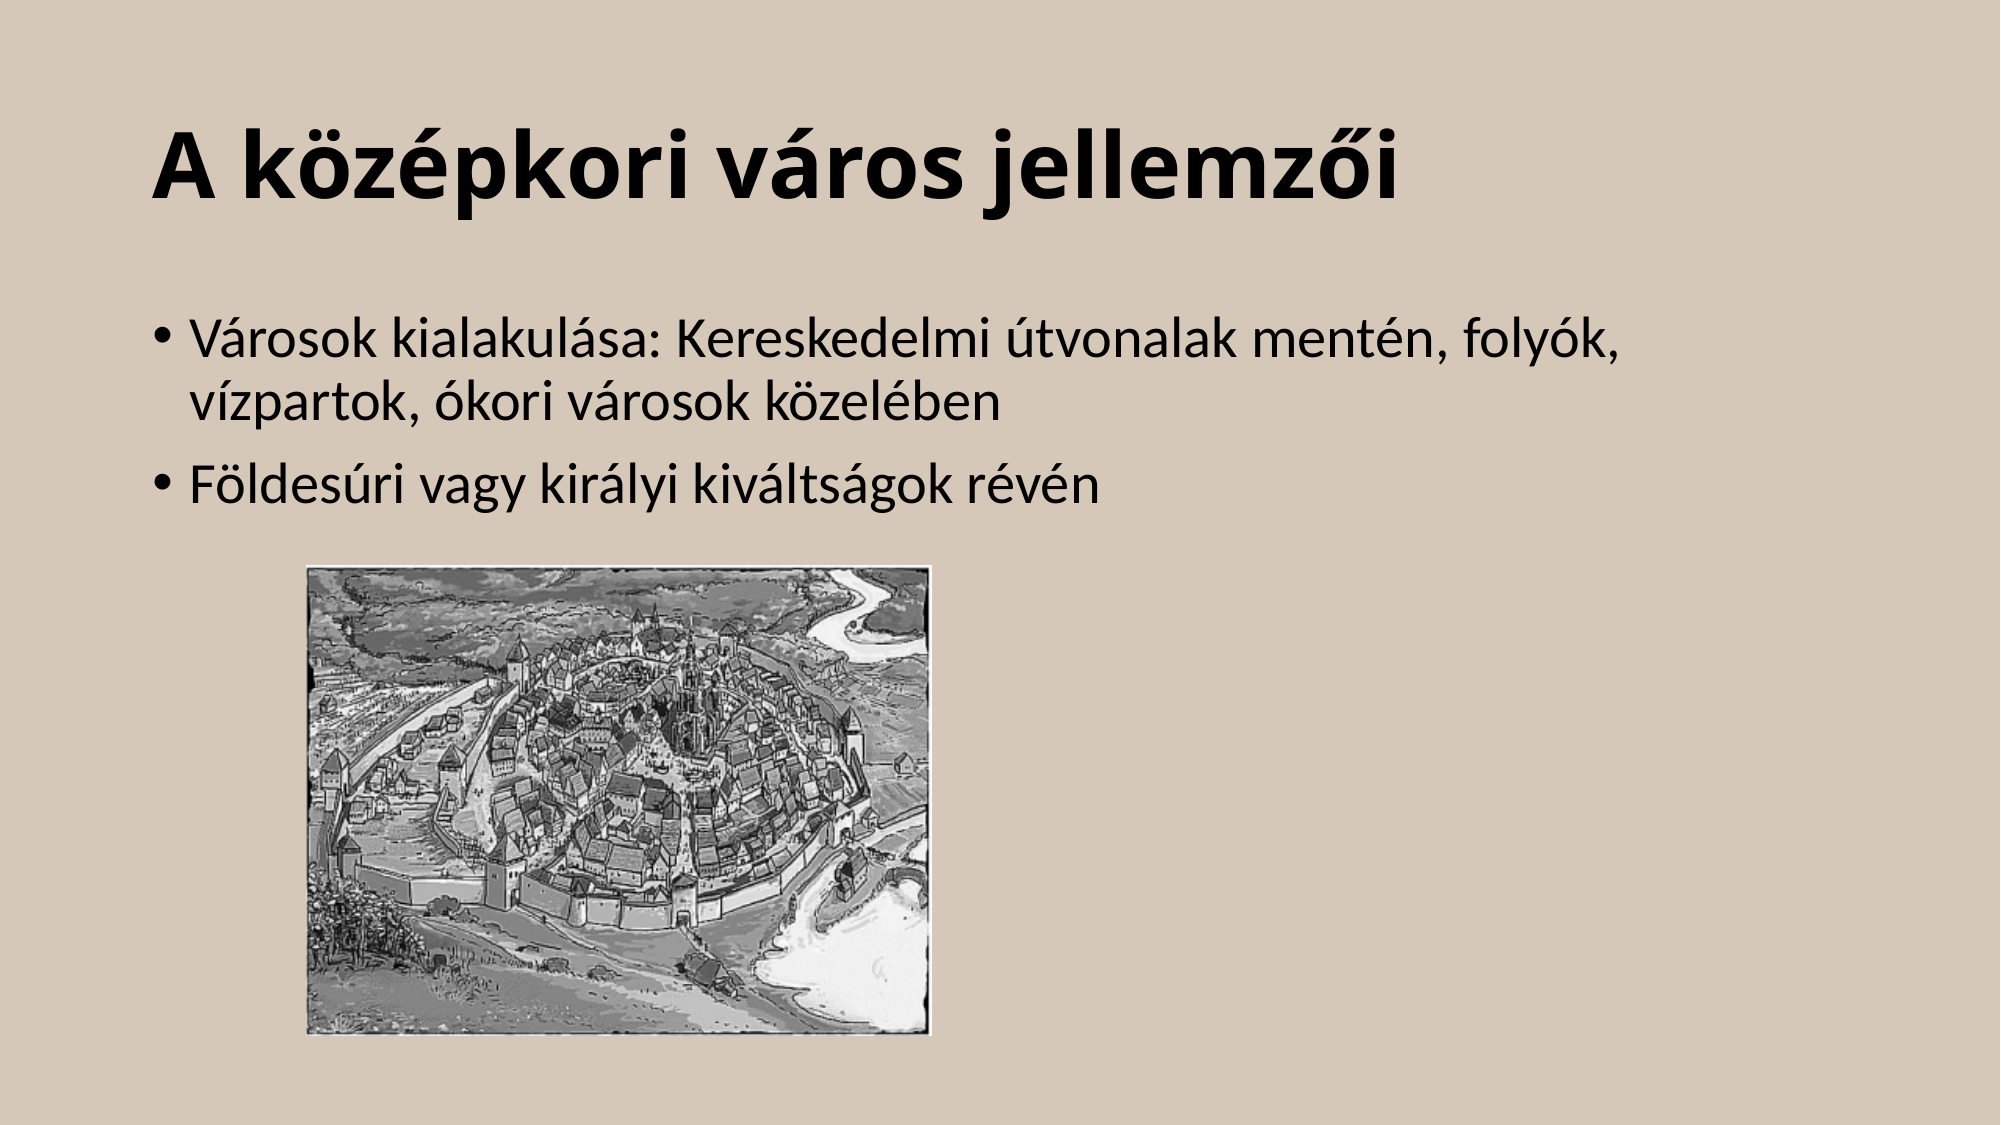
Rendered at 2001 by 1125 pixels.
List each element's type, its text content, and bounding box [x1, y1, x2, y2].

picture [306, 565, 932, 1036]
list Városok kialakulása: Kereskedelmi útvonalak mentén, folyók, vízpartok, ókori városok közelében Földesúri vagy királyi kiváltságok révén [137, 299, 1863, 1014]
title A középkori város jellemzői [137, 59, 1863, 278]
